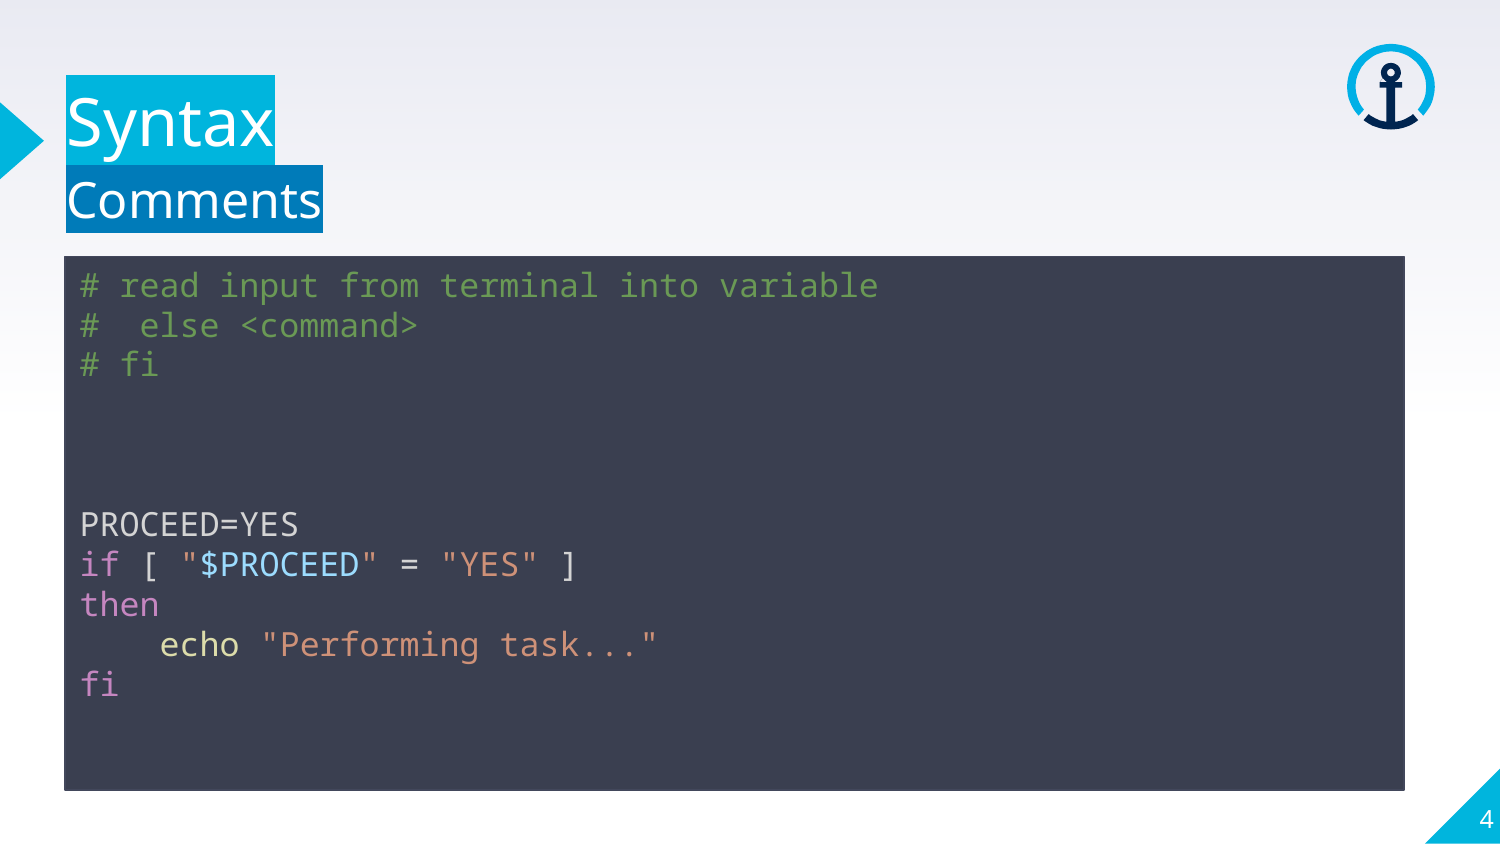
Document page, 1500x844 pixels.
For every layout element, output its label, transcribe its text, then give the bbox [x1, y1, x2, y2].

title Syntax Comments [66, 67, 890, 151]
slide_number 4 [1418, 760, 1494, 838]
text_box # read input from terminal into variable # else <command> # fi PROCEED=YES if [ "$PROCEED" = "YES" ] then echo "Performing task..." fi [64, 256, 1404, 791]
